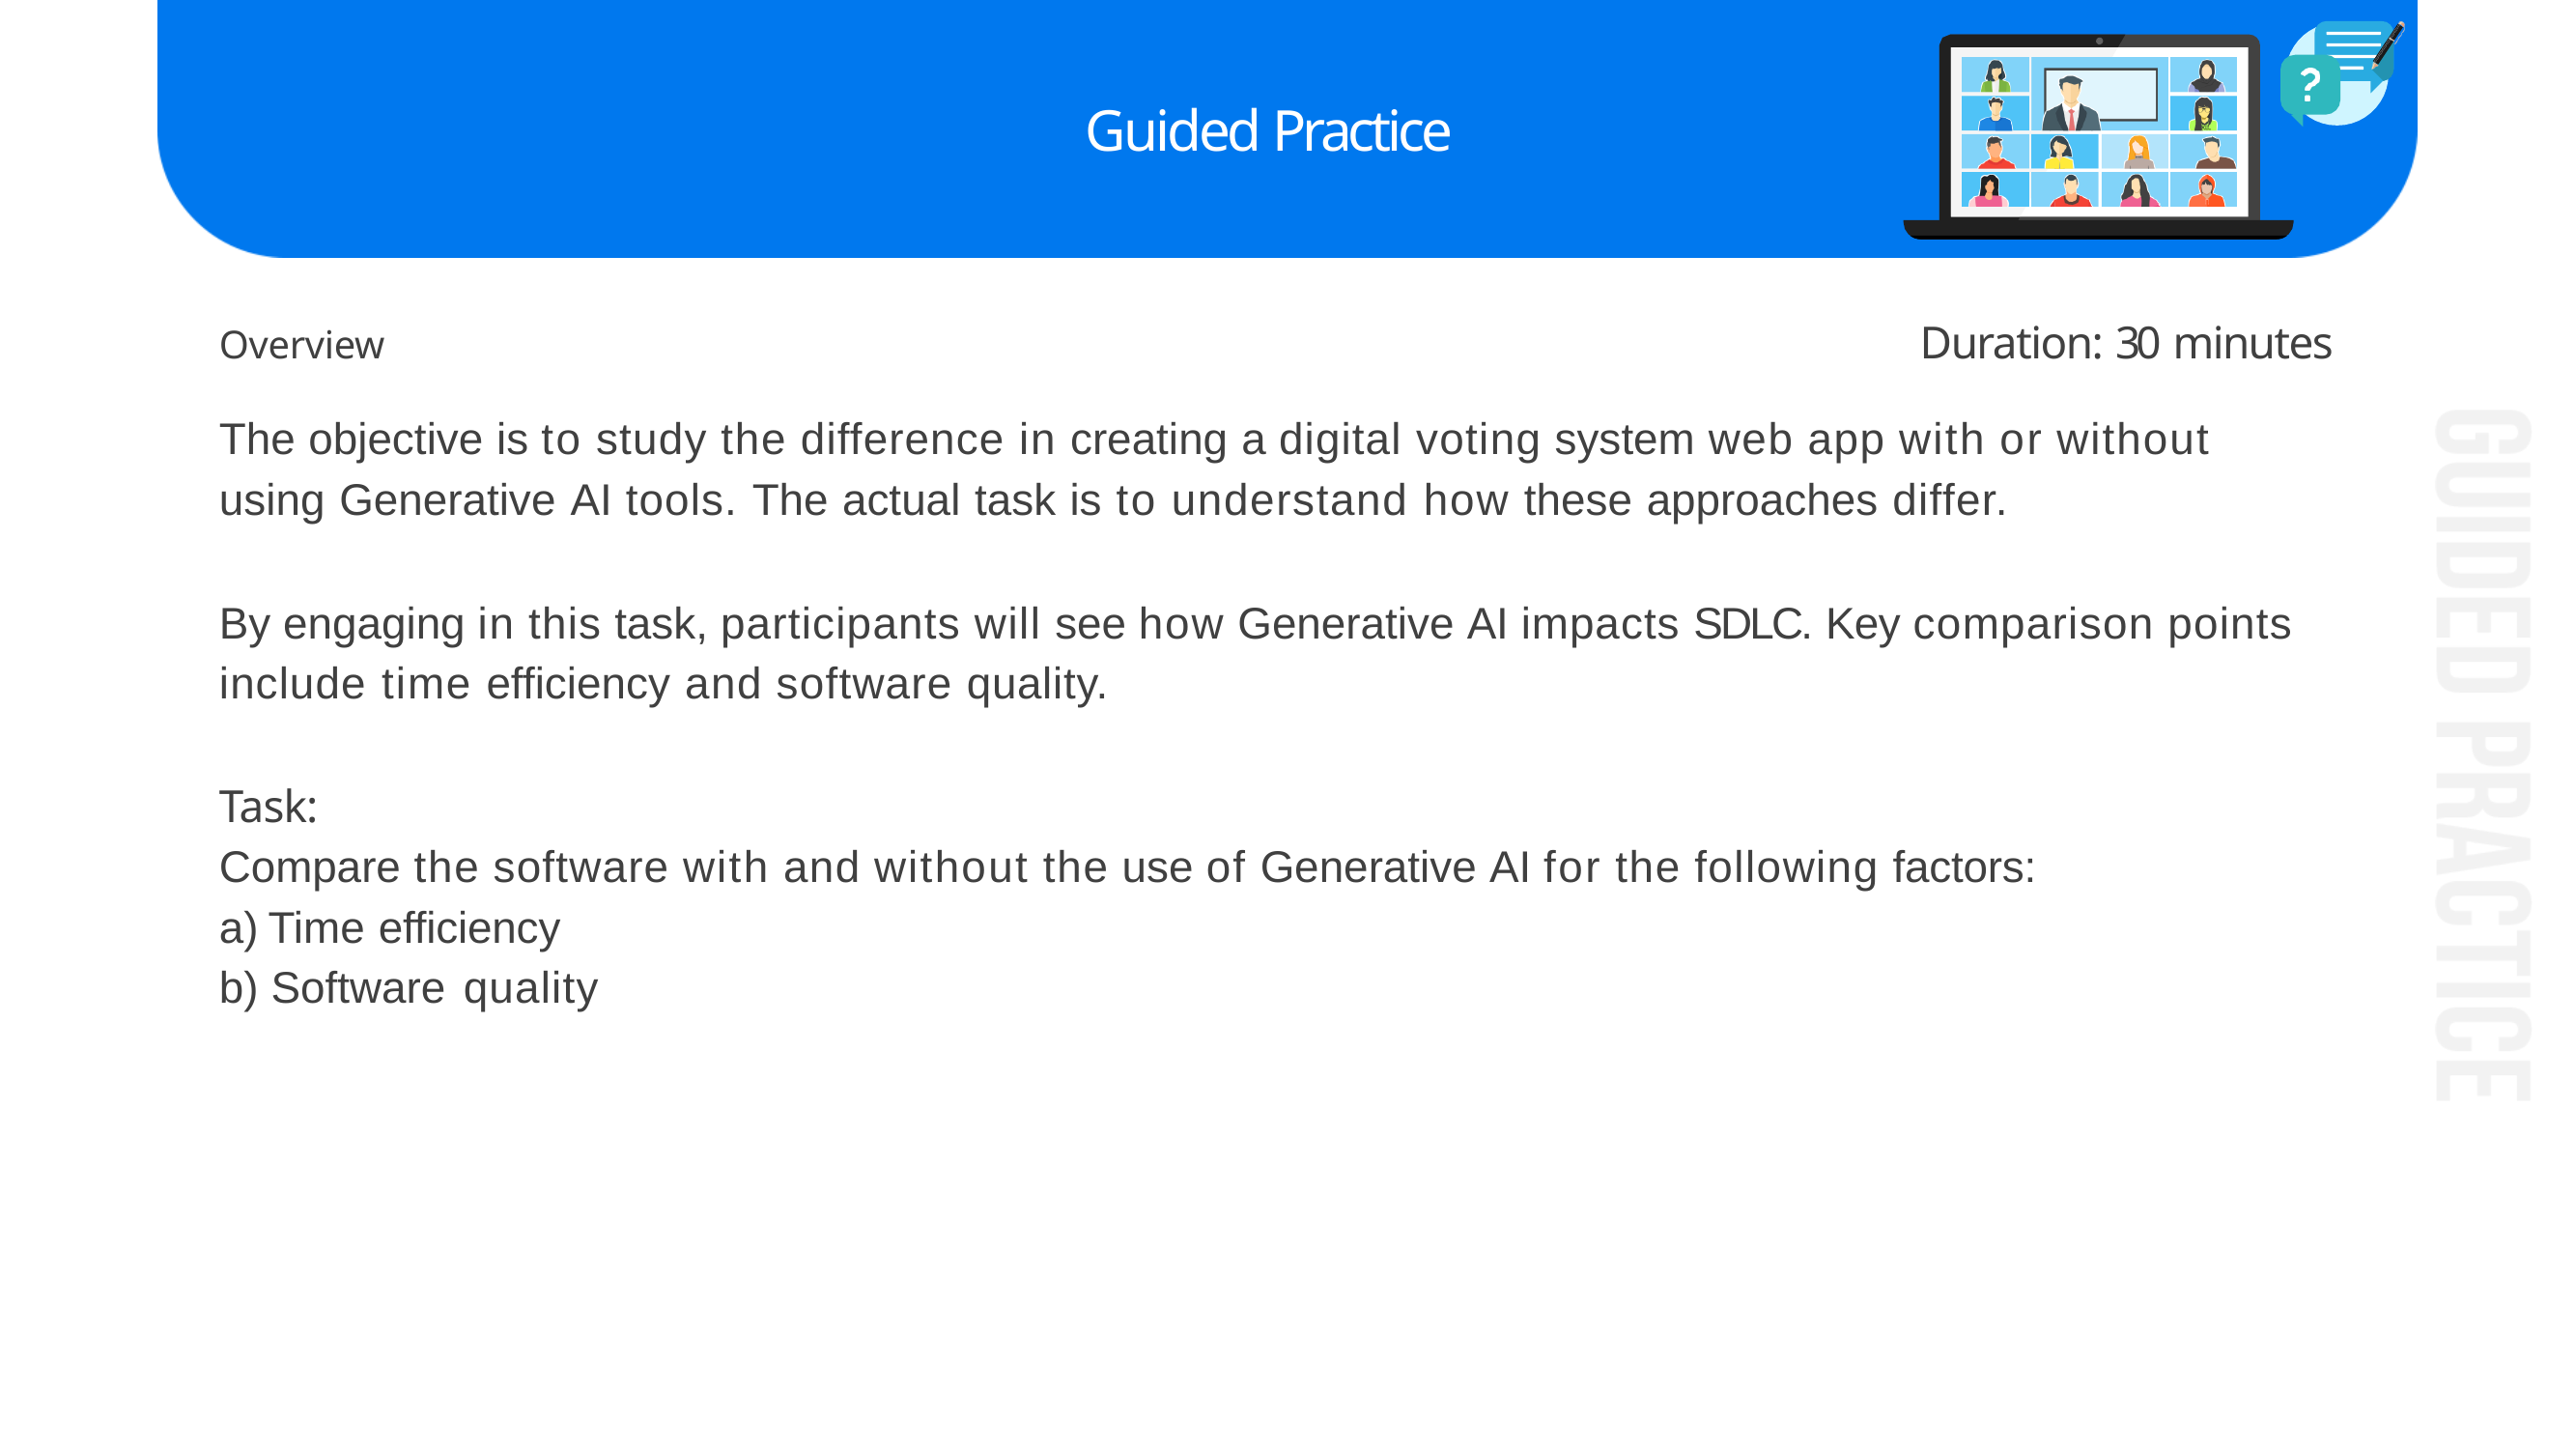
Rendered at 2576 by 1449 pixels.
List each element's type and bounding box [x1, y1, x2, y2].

text_box [0, 0, 2576, 1449]
